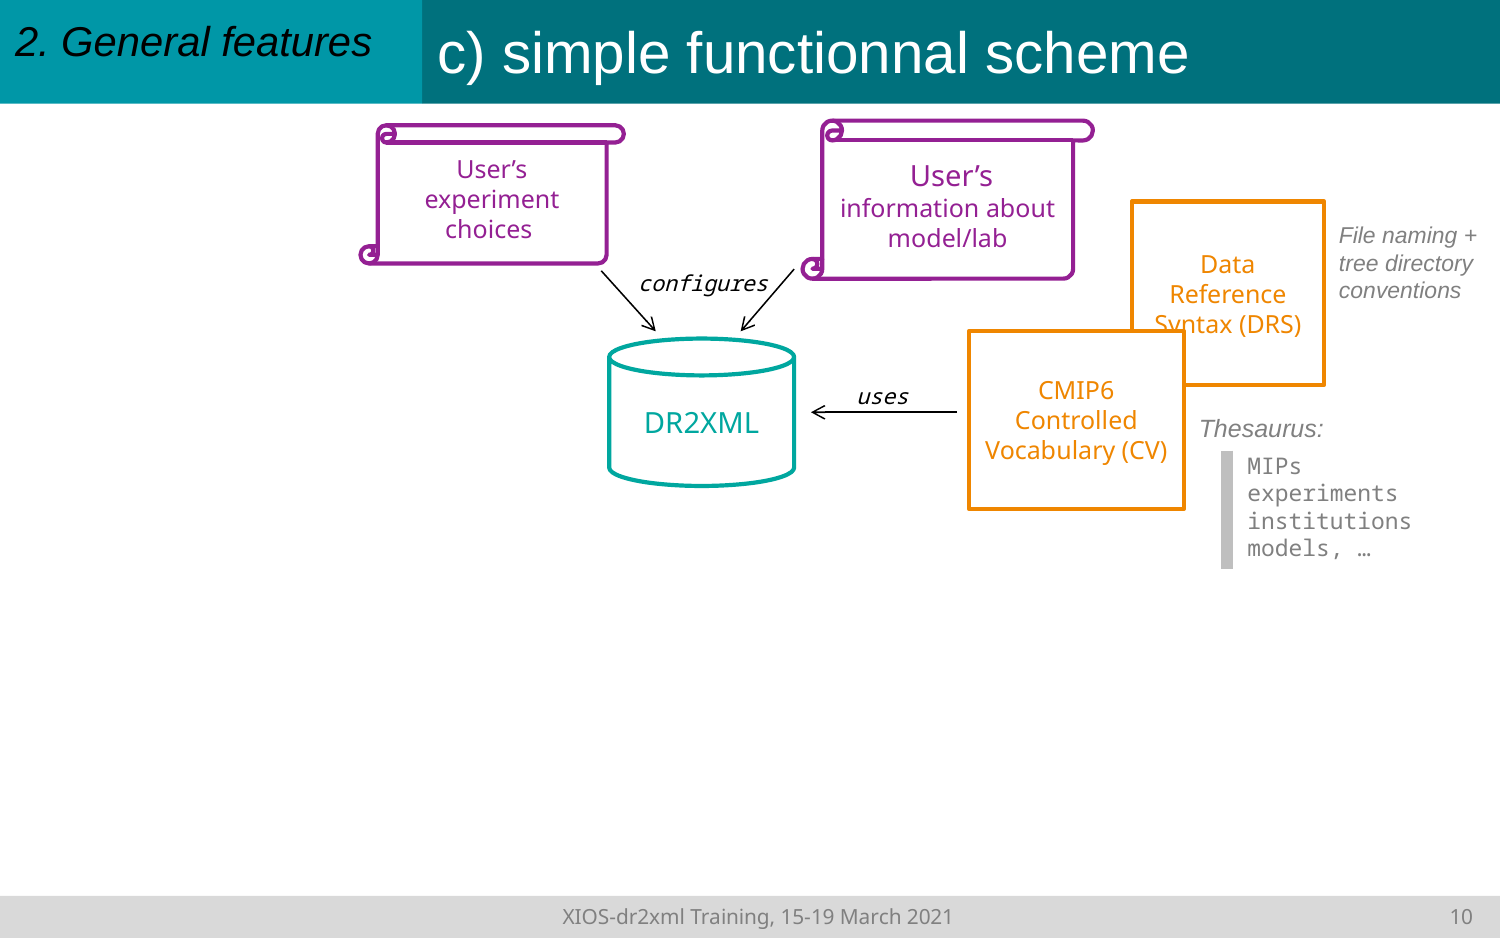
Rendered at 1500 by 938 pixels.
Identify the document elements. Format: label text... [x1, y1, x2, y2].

text_box File naming + tree directory conventions [1324, 213, 1494, 311]
text_box Thesaurus: [1186, 405, 1389, 451]
text_box DR2XML [607, 336, 797, 489]
text_box User’s experiment choices [358, 123, 626, 266]
text_box XIOS-dr2xml Training, 15-19 March 2021 9 [0, 895, 1500, 938]
text_box MIPs experiments institutions models, … [1233, 444, 1438, 569]
title c) simple functionnal scheme [423, 0, 1500, 104]
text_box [600, 270, 656, 332]
text_box Data Reference Syntax (DRS) [1130, 199, 1326, 387]
text_box [612, 341, 791, 373]
text_box User’s information about model/lab [800, 118, 1095, 281]
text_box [740, 268, 795, 332]
text_box uses [839, 375, 926, 411]
text_box 2. General features [0, 0, 423, 104]
text_box CMIP6 Controlled Vocabulary (CV) [967, 329, 1186, 511]
text_box configures [619, 262, 787, 304]
